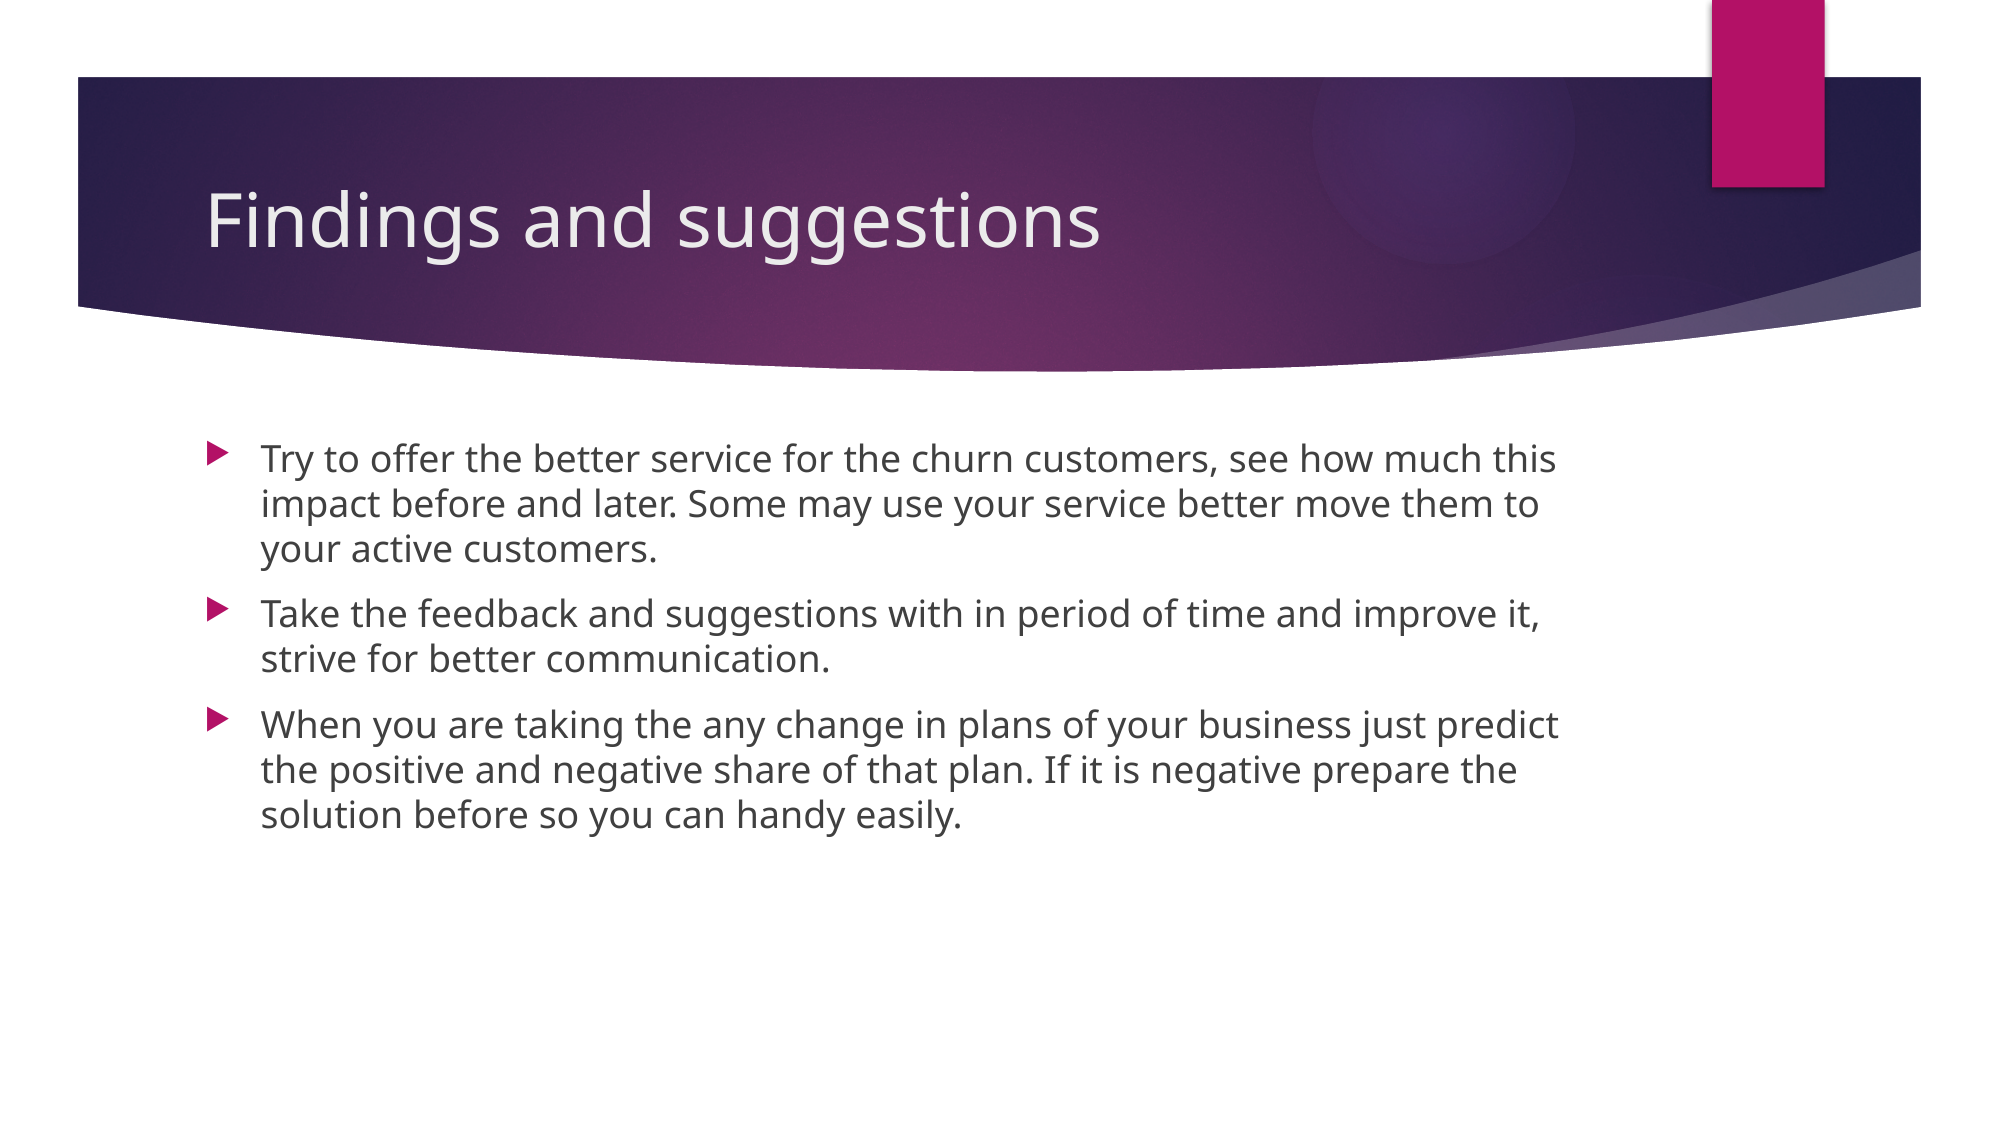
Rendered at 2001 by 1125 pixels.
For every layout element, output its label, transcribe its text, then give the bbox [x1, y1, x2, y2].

list Try to offer the better service for the churn customers, see how much this impact before and later. Some may use your service better move them to your active customers. Take the feedback and suggestions with in period of time and improve it, strive for better communication. When you are taking the any change in plans of your business just predict the positive and negative share of that plan. If it is negative prepare the solution before so you can handy easily. [189, 427, 1638, 988]
title Findings and suggestions [189, 159, 1627, 276]
